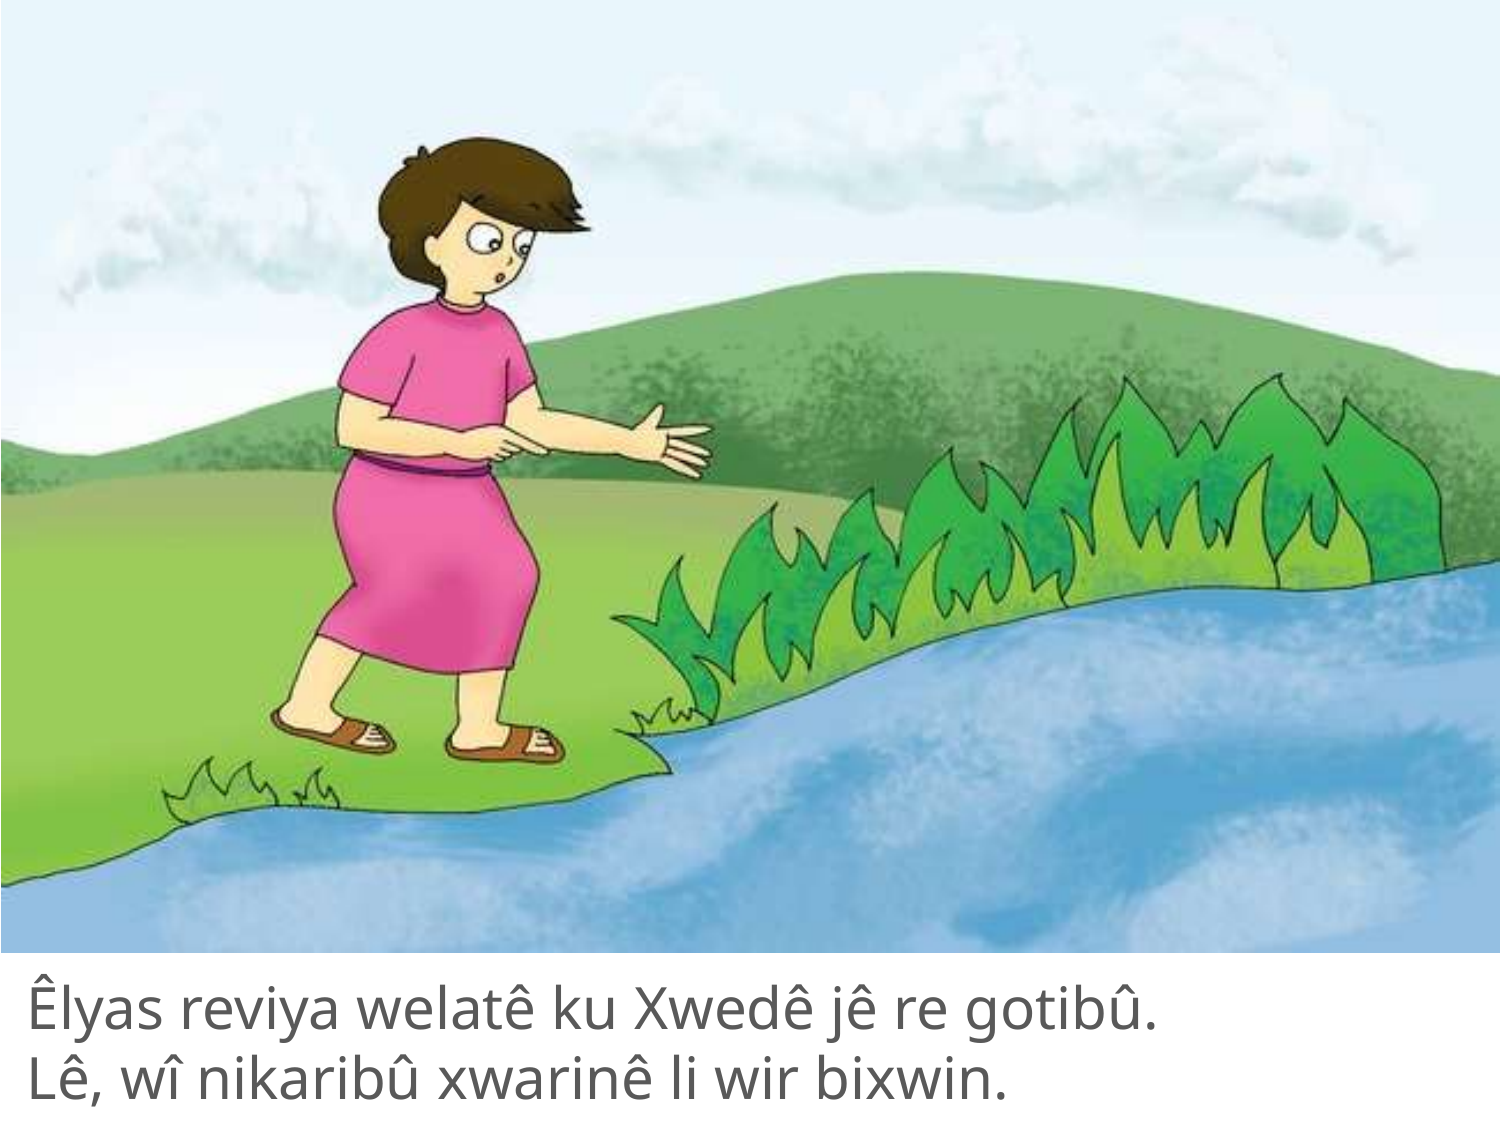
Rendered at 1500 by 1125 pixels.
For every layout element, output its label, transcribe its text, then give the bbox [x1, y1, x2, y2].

text_box Êlyas reviya welatê ku Xwedê jê re gotibû. Lê, wî nikaribû xwarinê li wir bixwin. [11, 964, 1500, 1119]
picture [1, 0, 1500, 953]
